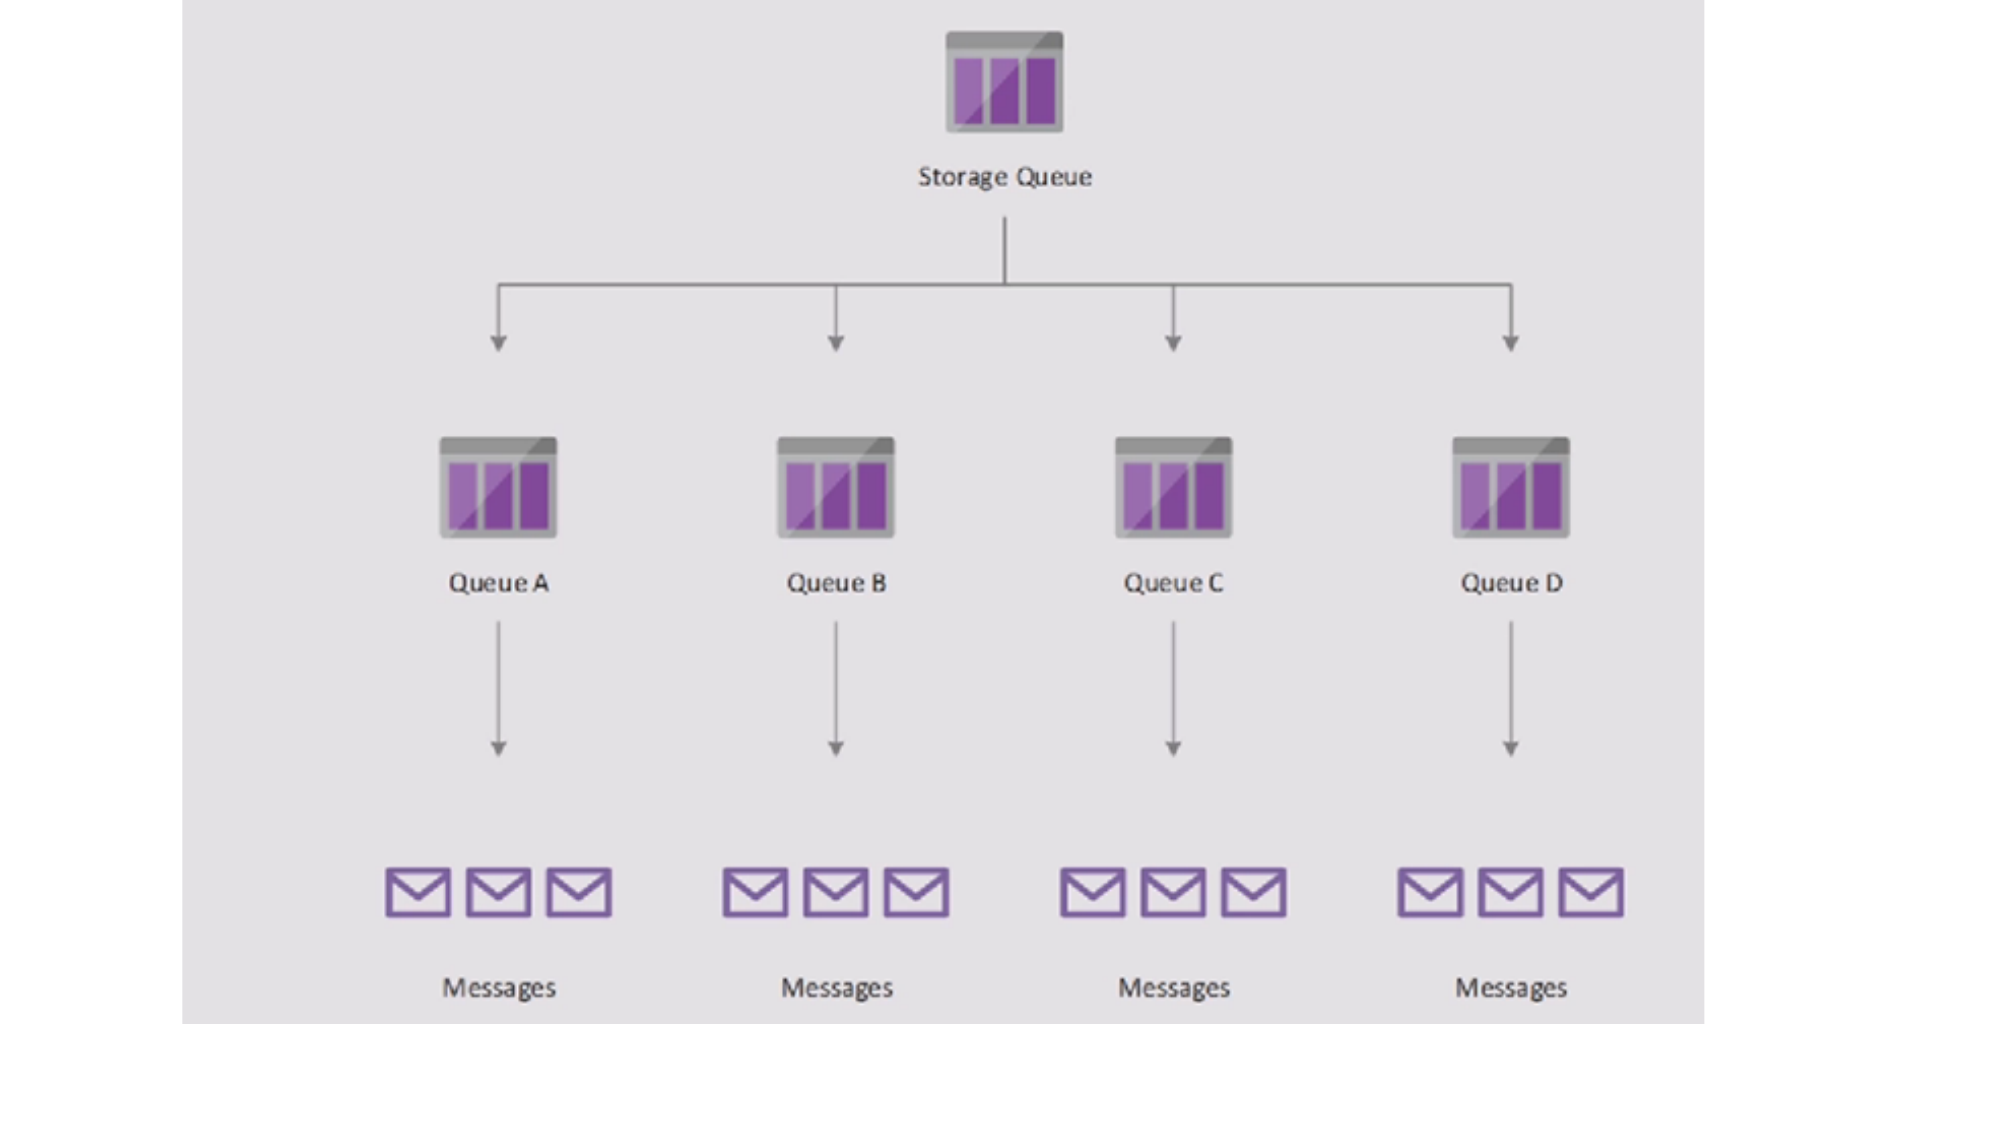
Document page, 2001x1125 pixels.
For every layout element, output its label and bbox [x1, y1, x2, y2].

text_box [182, 0, 1705, 1024]
